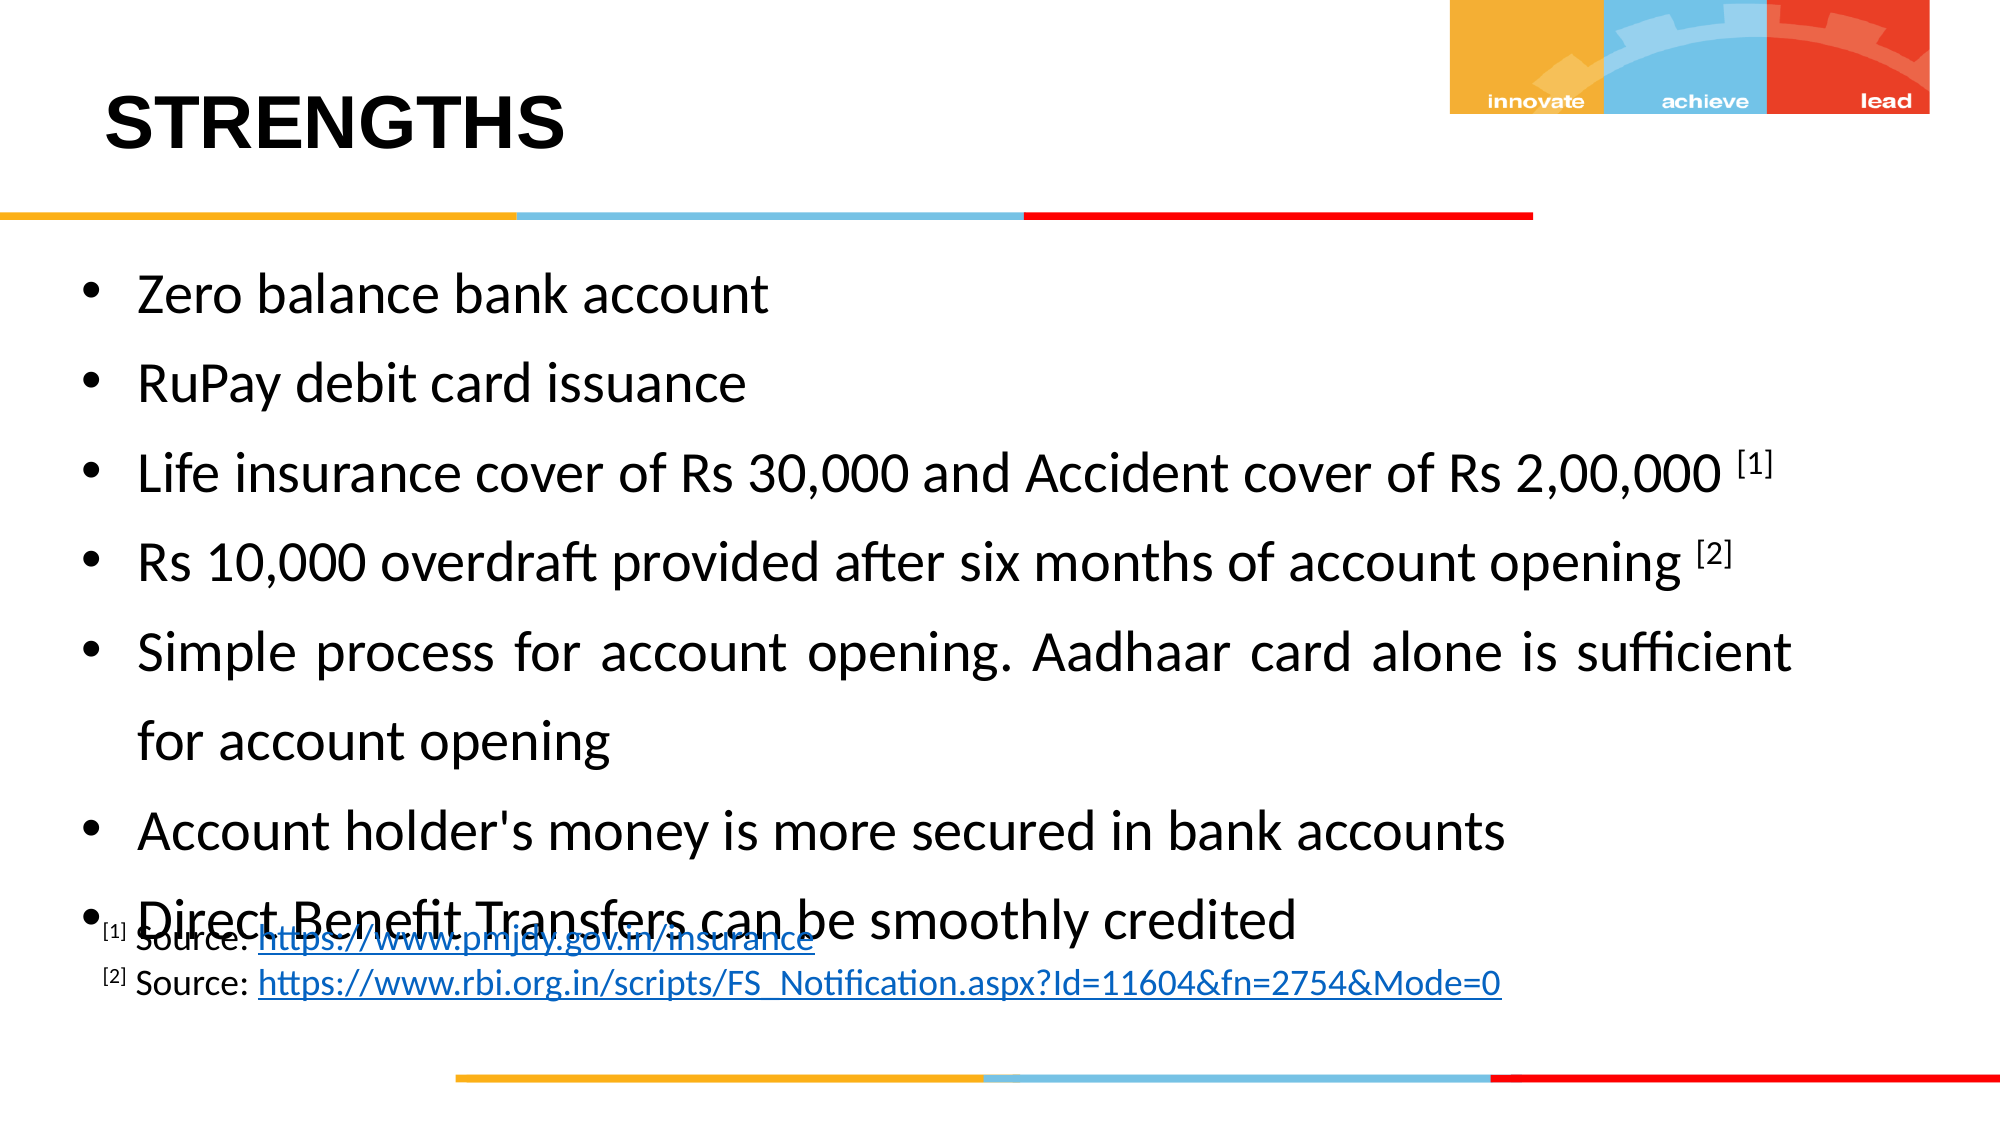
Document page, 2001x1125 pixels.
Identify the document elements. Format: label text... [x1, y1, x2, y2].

text_box Zero balance bank account RuPay debit card issuance Life insurance cover of Rs 30,000 and Accident cover of Rs 2,00,000 [1] Rs 10,000 overdraft provided after six months of account opening [2] Simple process for account opening. Aadhaar card alone is sufficient for account opening Account holder's money is more secured in bank accounts Direct Benefit Transfers can be smoothly credited [66, 227, 1810, 890]
picture [1449, 0, 1930, 114]
list STRENGTHS [66, 24, 1450, 213]
text_box [1] Source: https://www.pmjdy.gov.in/insurance [2] Source: https://www.rbi.org.in/scripts/FS_Notification.aspx?Id=11604&fn=2754&Mode=0 [87, 904, 1588, 1010]
